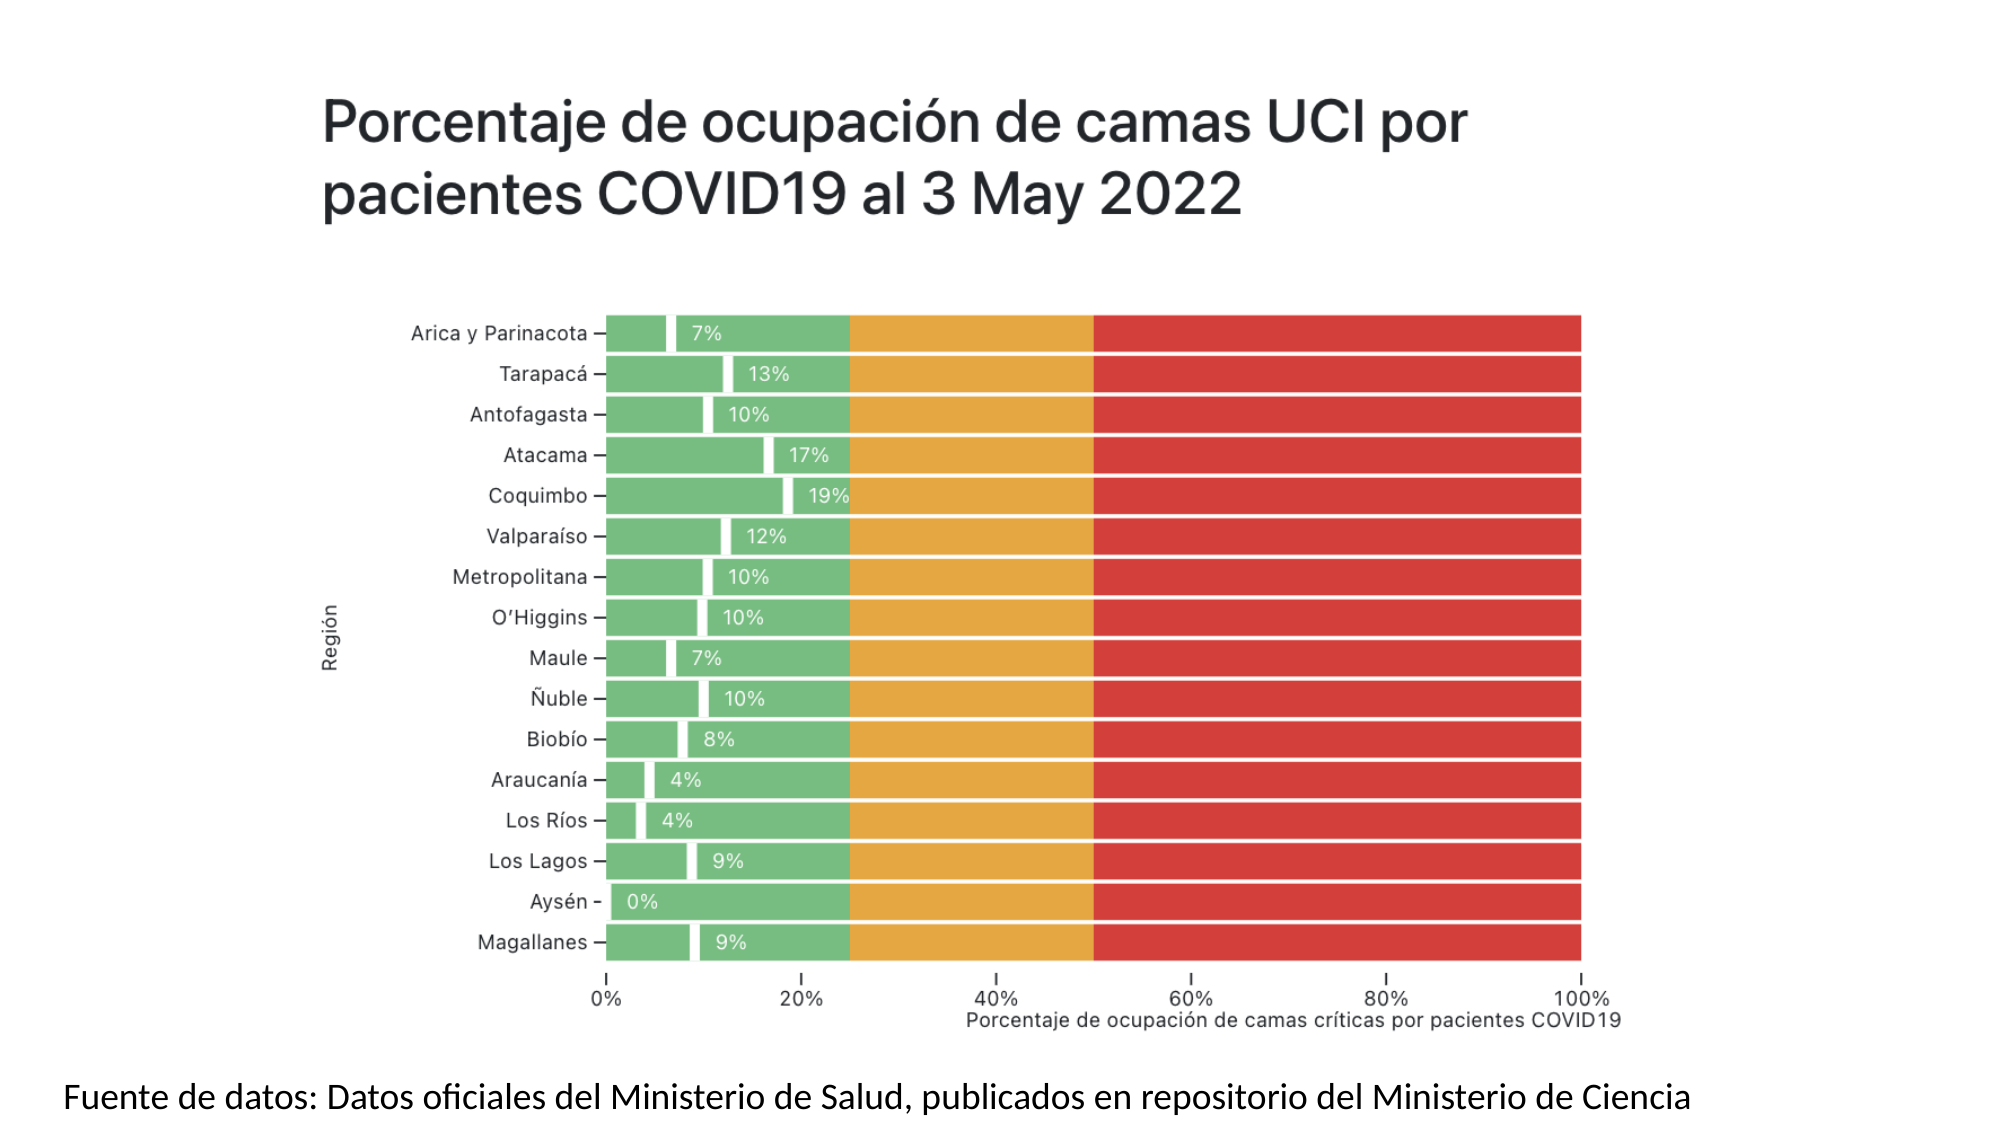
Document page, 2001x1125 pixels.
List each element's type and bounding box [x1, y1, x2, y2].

picture [297, 80, 1640, 1044]
